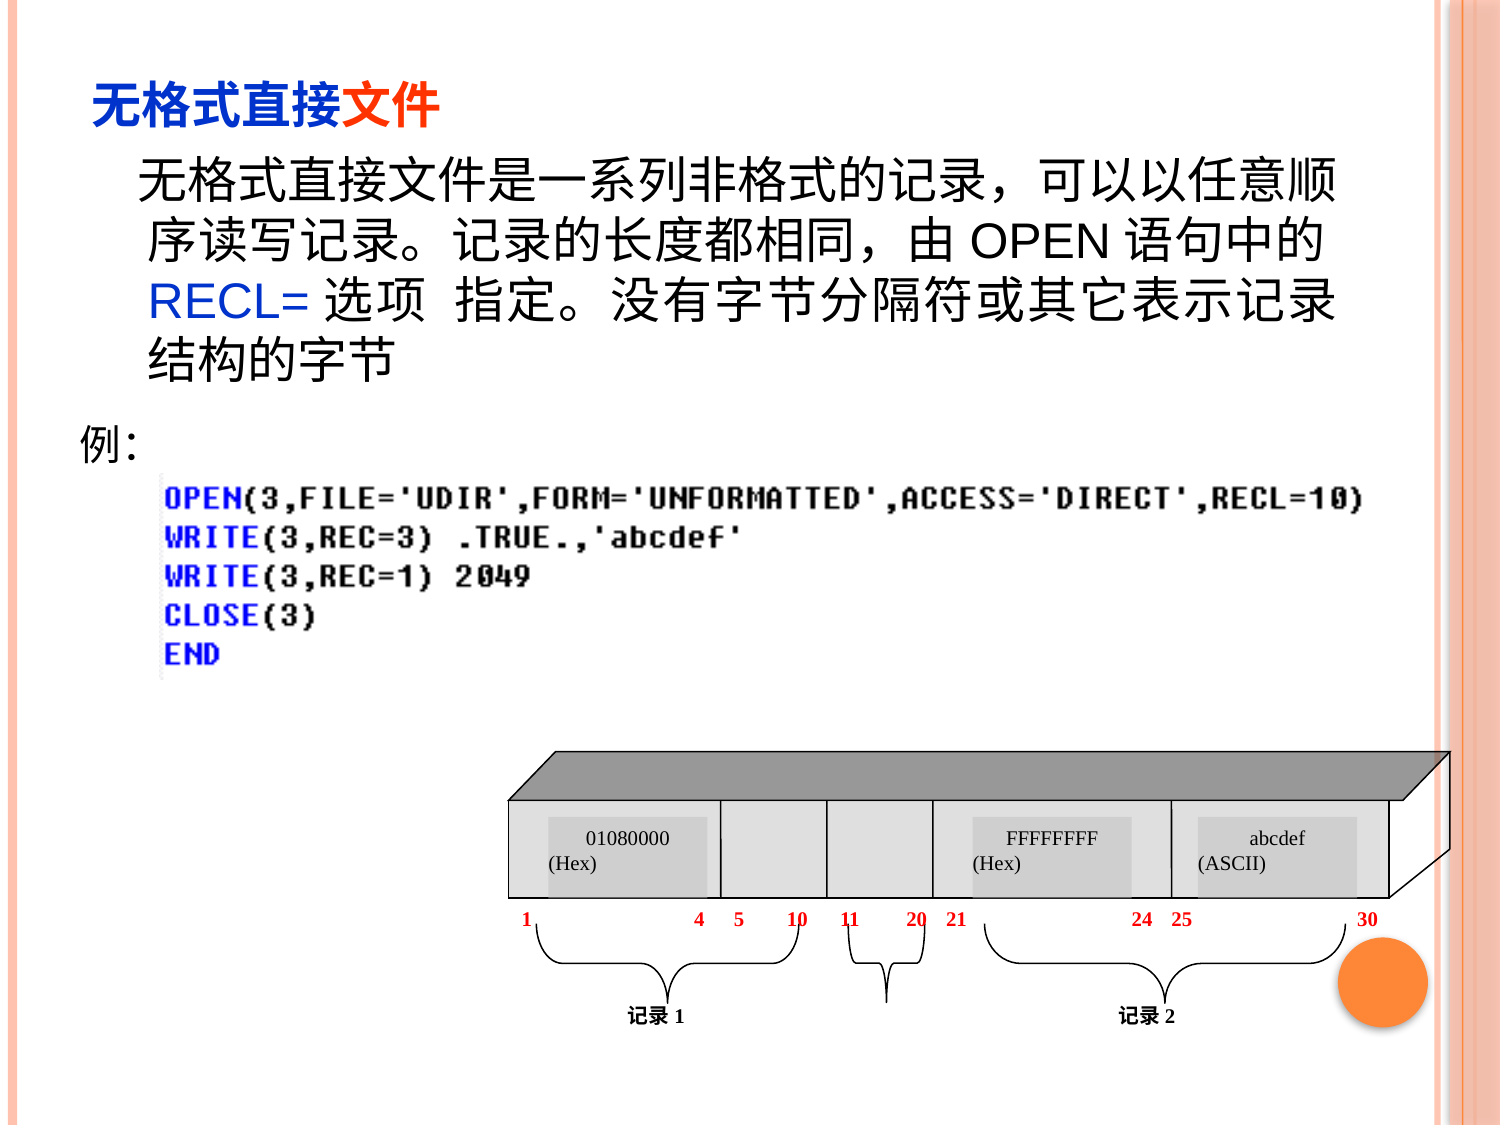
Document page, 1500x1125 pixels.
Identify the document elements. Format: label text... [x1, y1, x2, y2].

text_box 例： [64, 411, 1306, 477]
picture [158, 472, 1377, 680]
text_box 无格式直接文件 无格式直接文件是一系列非格式的记录，可以以任意顺序读写记录。记录的长度都相同，由OPEN语句中的RECL=选项 指定。没有字节分隔符或其它表示记录结构的字节 [76, 66, 1353, 397]
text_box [508, 751, 1451, 1045]
